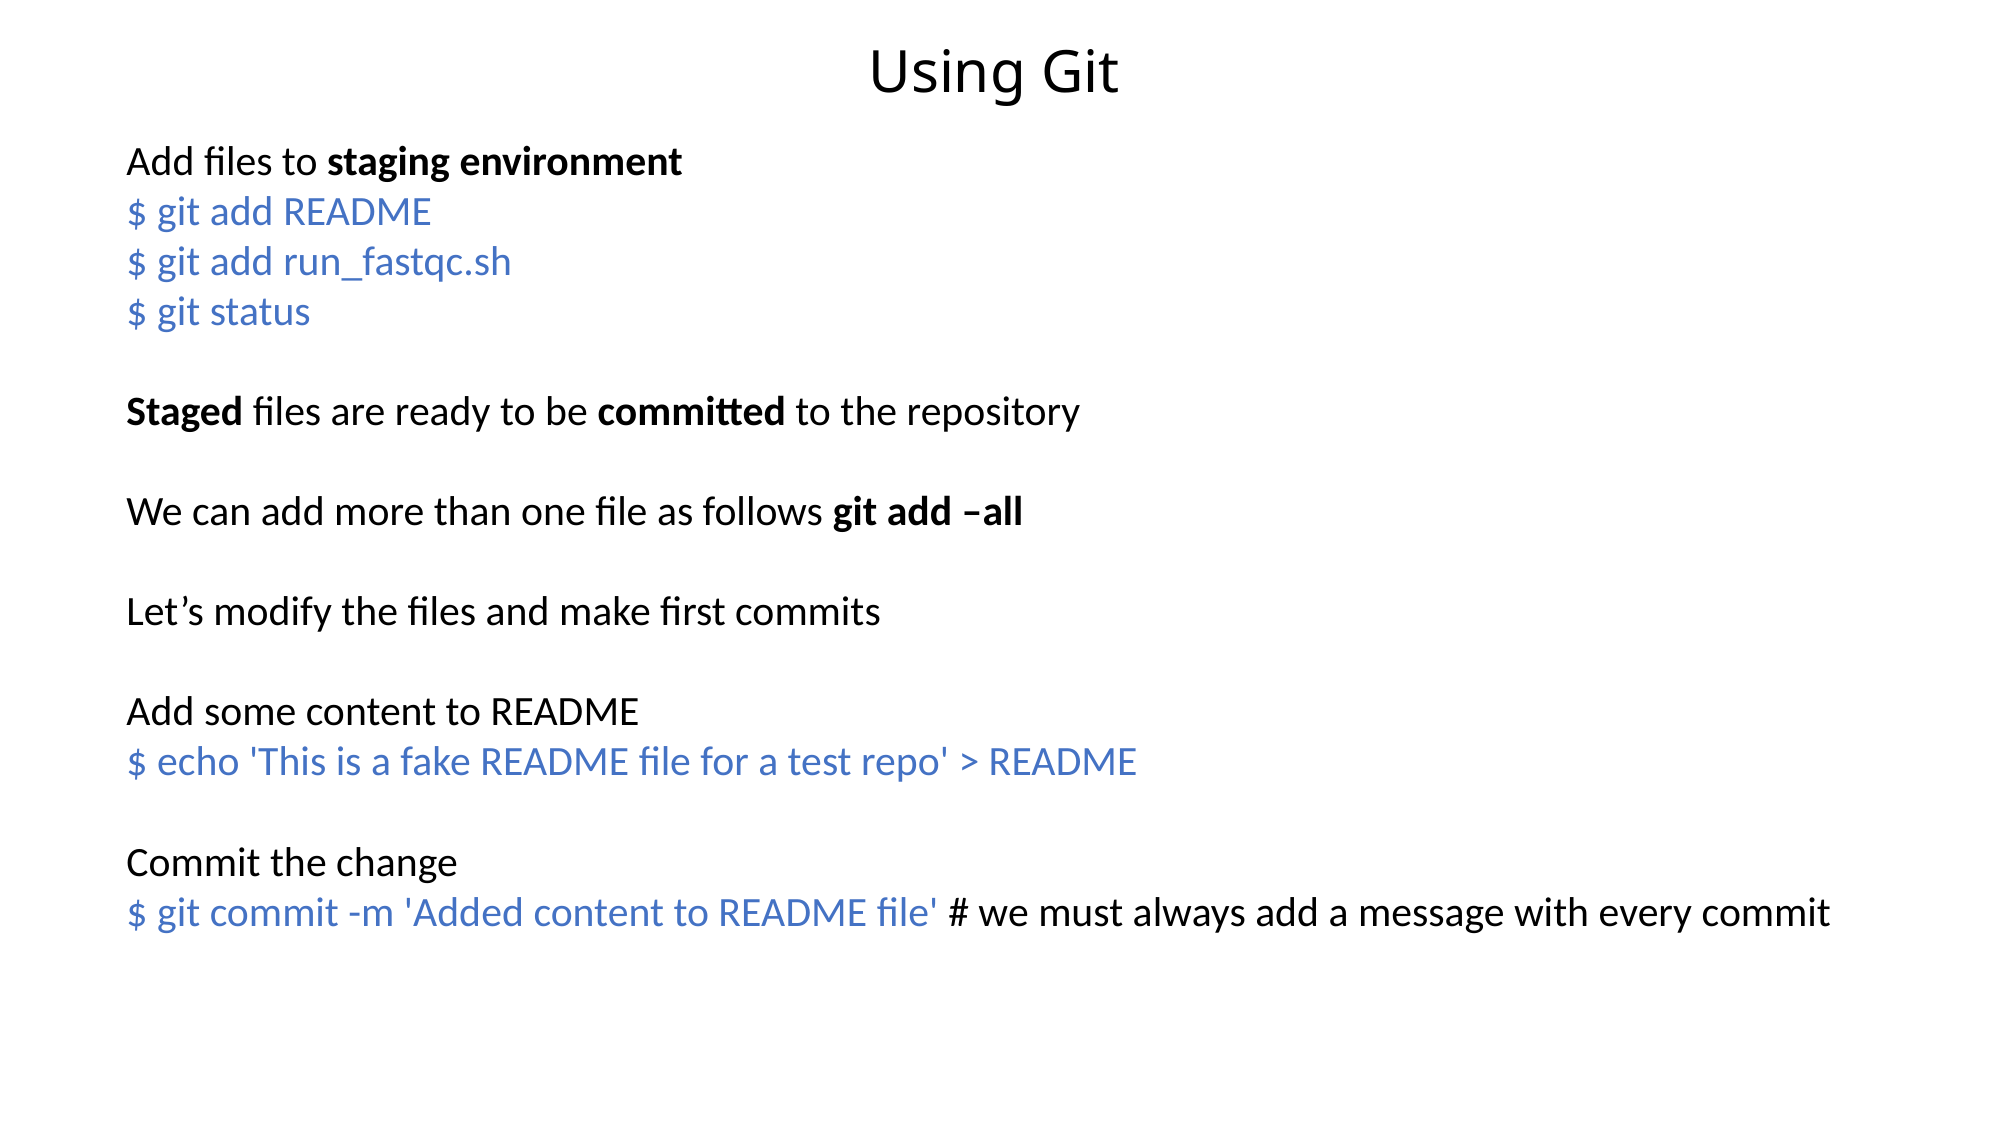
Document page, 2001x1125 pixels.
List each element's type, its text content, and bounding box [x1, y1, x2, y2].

text_box Using Git [853, 26, 1135, 112]
text_box Add files to staging environment $ git add README $ git add run_fastqc.sh $ git status Staged files are ready to be committed to the repository We can add more than one file as follows git add –all Let’s modify the files and make first commits Add some content to README $ echo 'This is a fake README file for a test repo' > README Commit the change $ git commit -m 'Added content to README file' # we must always add a message with every commit [111, 126, 1899, 942]
